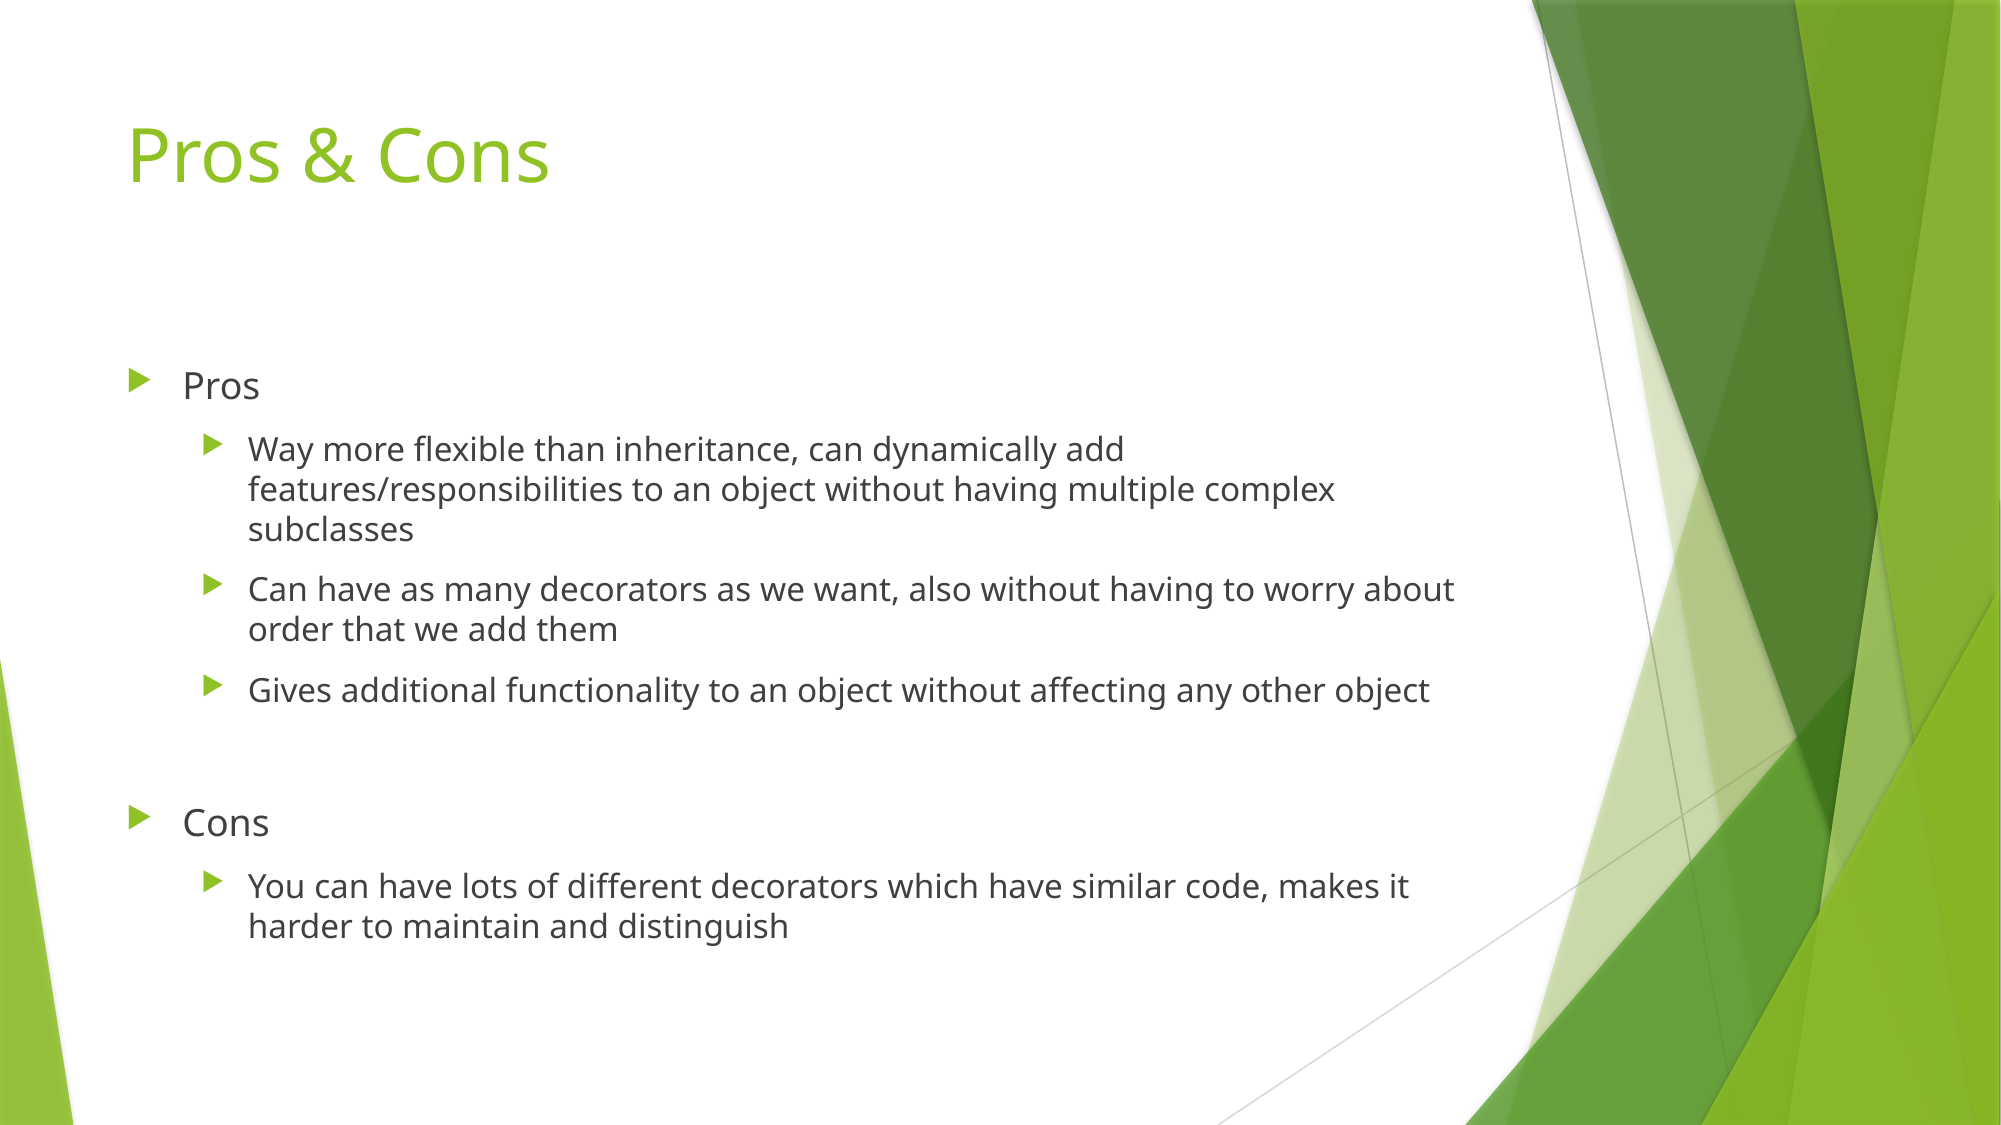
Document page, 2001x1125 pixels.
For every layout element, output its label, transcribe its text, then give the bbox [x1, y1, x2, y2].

title Pros & Cons [111, 99, 1522, 317]
list Pros Way more flexible than inheritance, can dynamically add features/responsibilities to an object without having multiple complex subclasses Can have as many decorators as we want, also without having to worry about order that we add them Gives additional functionality to an object without affecting any other object Cons You can have lots of different decorators which have similar code, makes it harder to maintain and distinguish [111, 354, 1522, 992]
